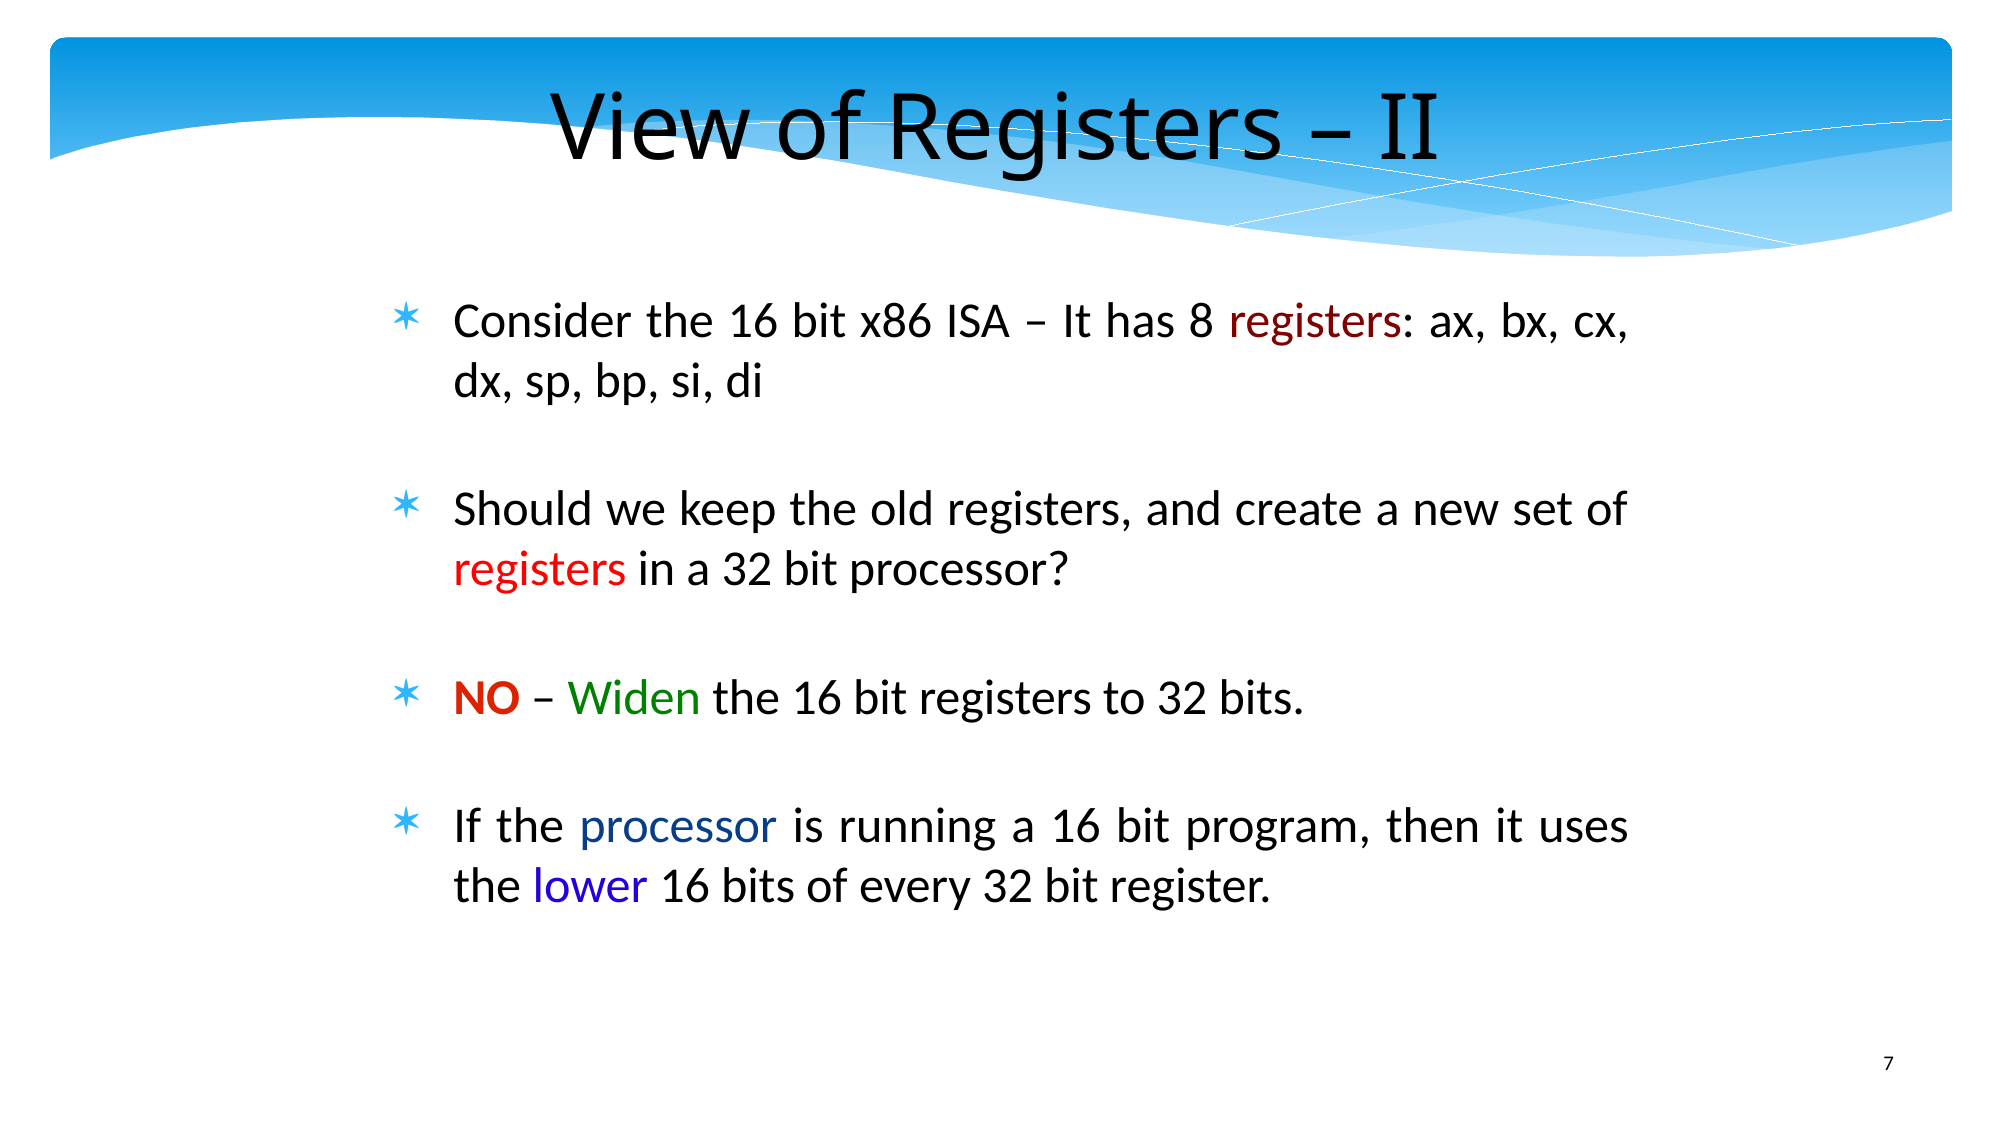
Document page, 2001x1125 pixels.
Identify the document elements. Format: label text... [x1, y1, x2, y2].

list Consider the 16 bit x86 ISA – It has 8 registers: ax, bx, cx, dx, sp, bp, si, di Should we keep the old registers, and create a new set of registers in a 32 bit processor? NO – Widen the 16 bit registers to 32 bits. If the processor is running a 16 bit program, then it uses the lower 16 bits of every 32 bit register. [387, 287, 1630, 913]
title View of Registers – II [387, 46, 1605, 200]
